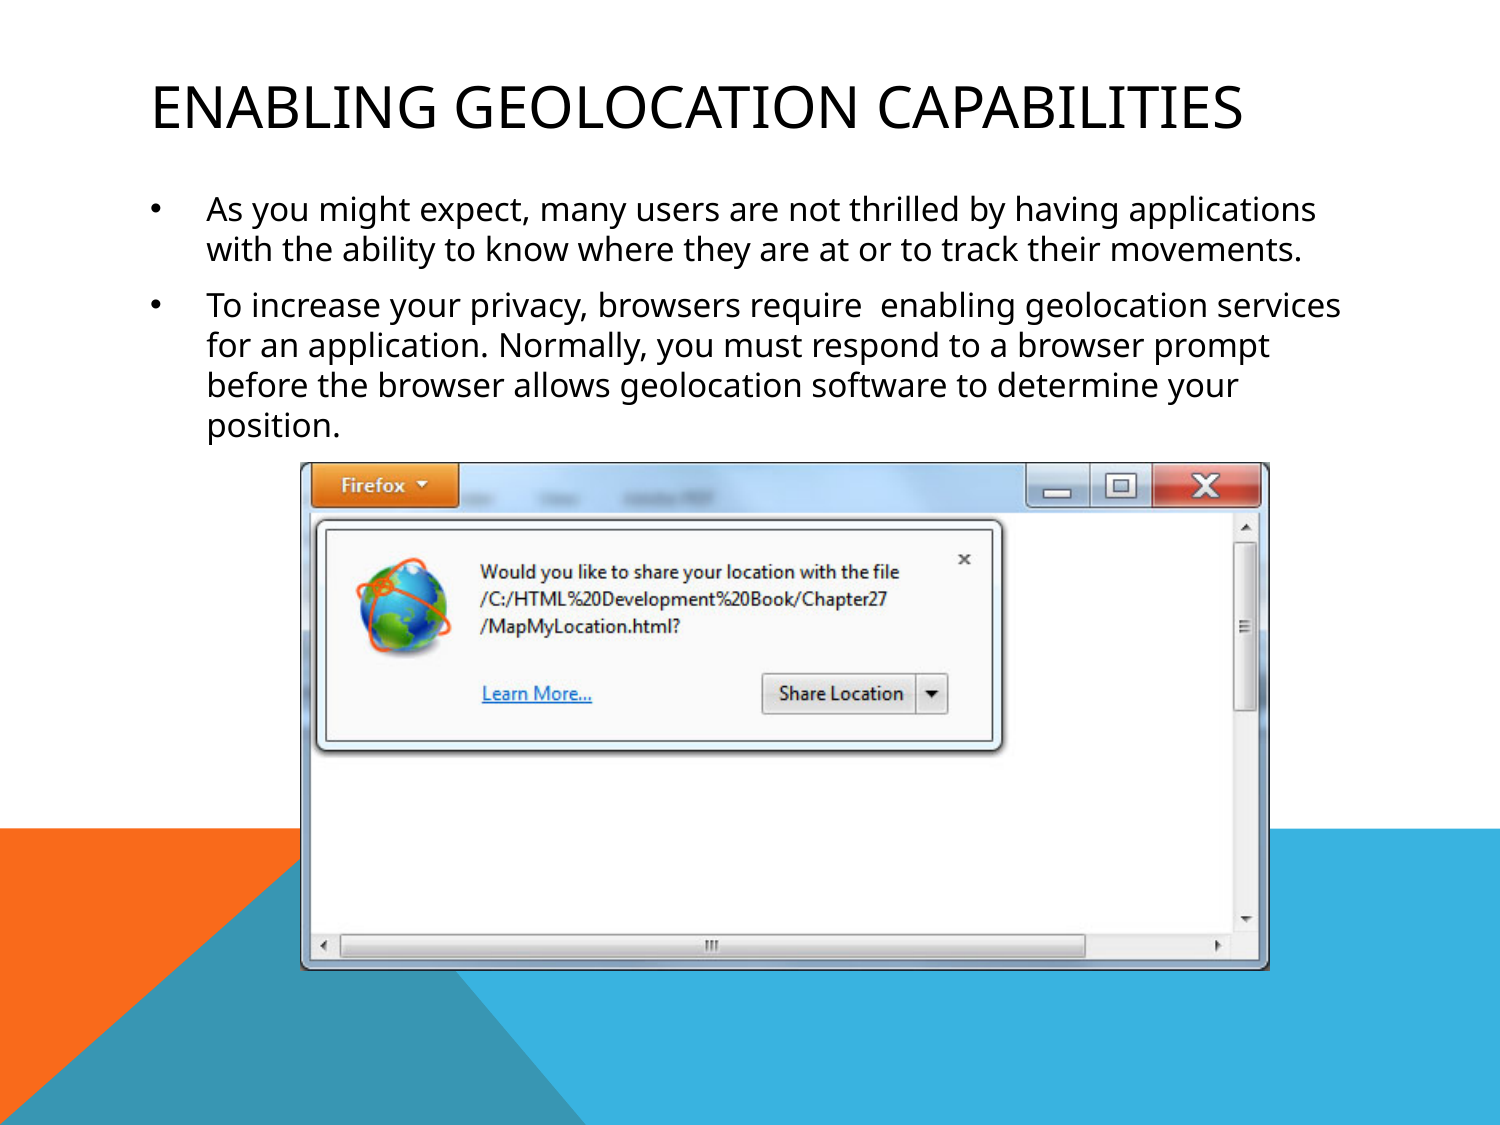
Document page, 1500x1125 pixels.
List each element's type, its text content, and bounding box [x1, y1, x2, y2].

title Enabling Geolocation Capabilities [135, 60, 1369, 150]
picture [299, 462, 1270, 971]
list As you might expect, many users are not thrilled by having applications with the ability to know where they are at or to track their movements. To increase your privacy, browsers require enabling geolocation services for an application. Normally, you must respond to a browser prompt before the browser allows geolocation software to determine your position. [135, 180, 1369, 768]
